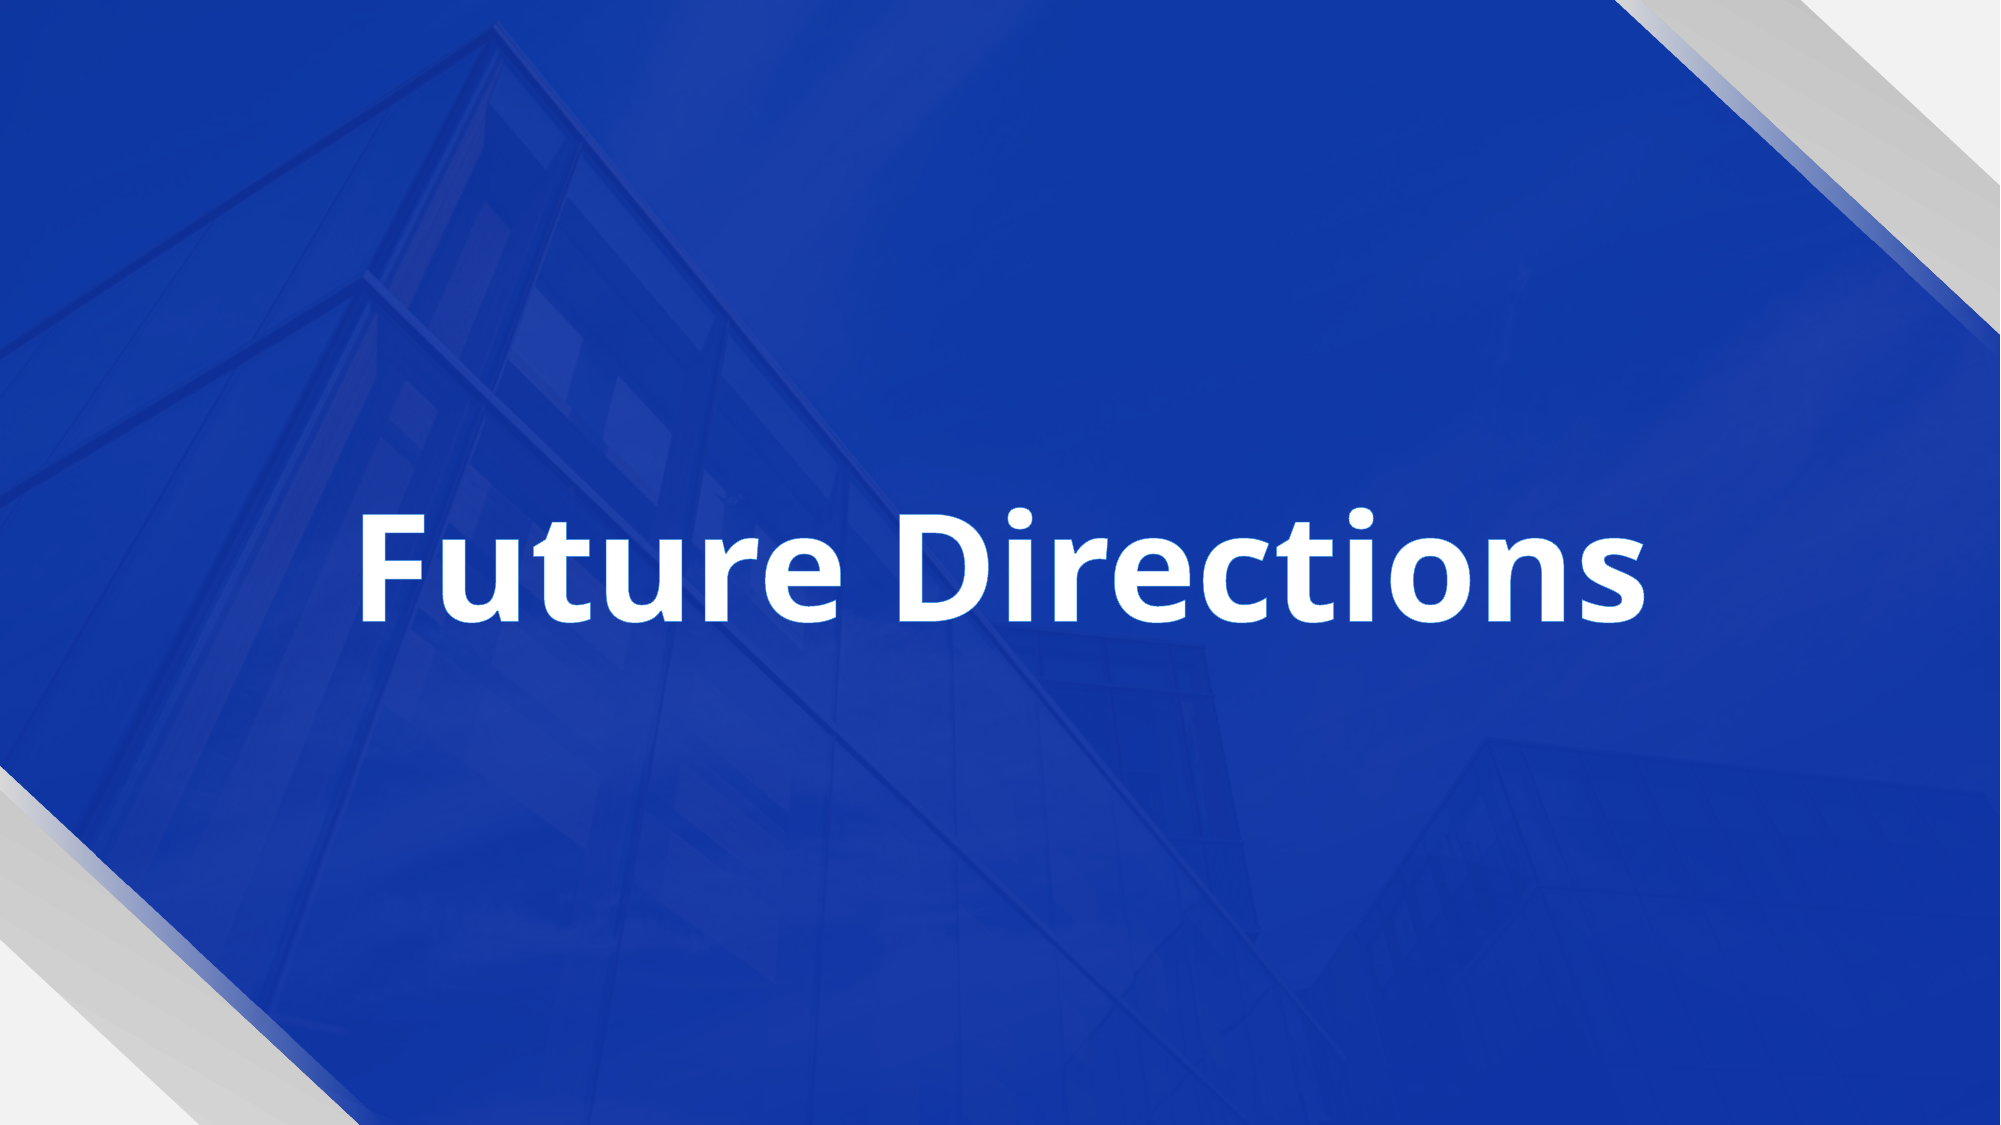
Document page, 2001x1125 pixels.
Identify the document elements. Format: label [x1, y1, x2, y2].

picture [0, 0, 2000, 1125]
text_box [0, 765, 386, 1125]
text_box [1614, 0, 2000, 360]
